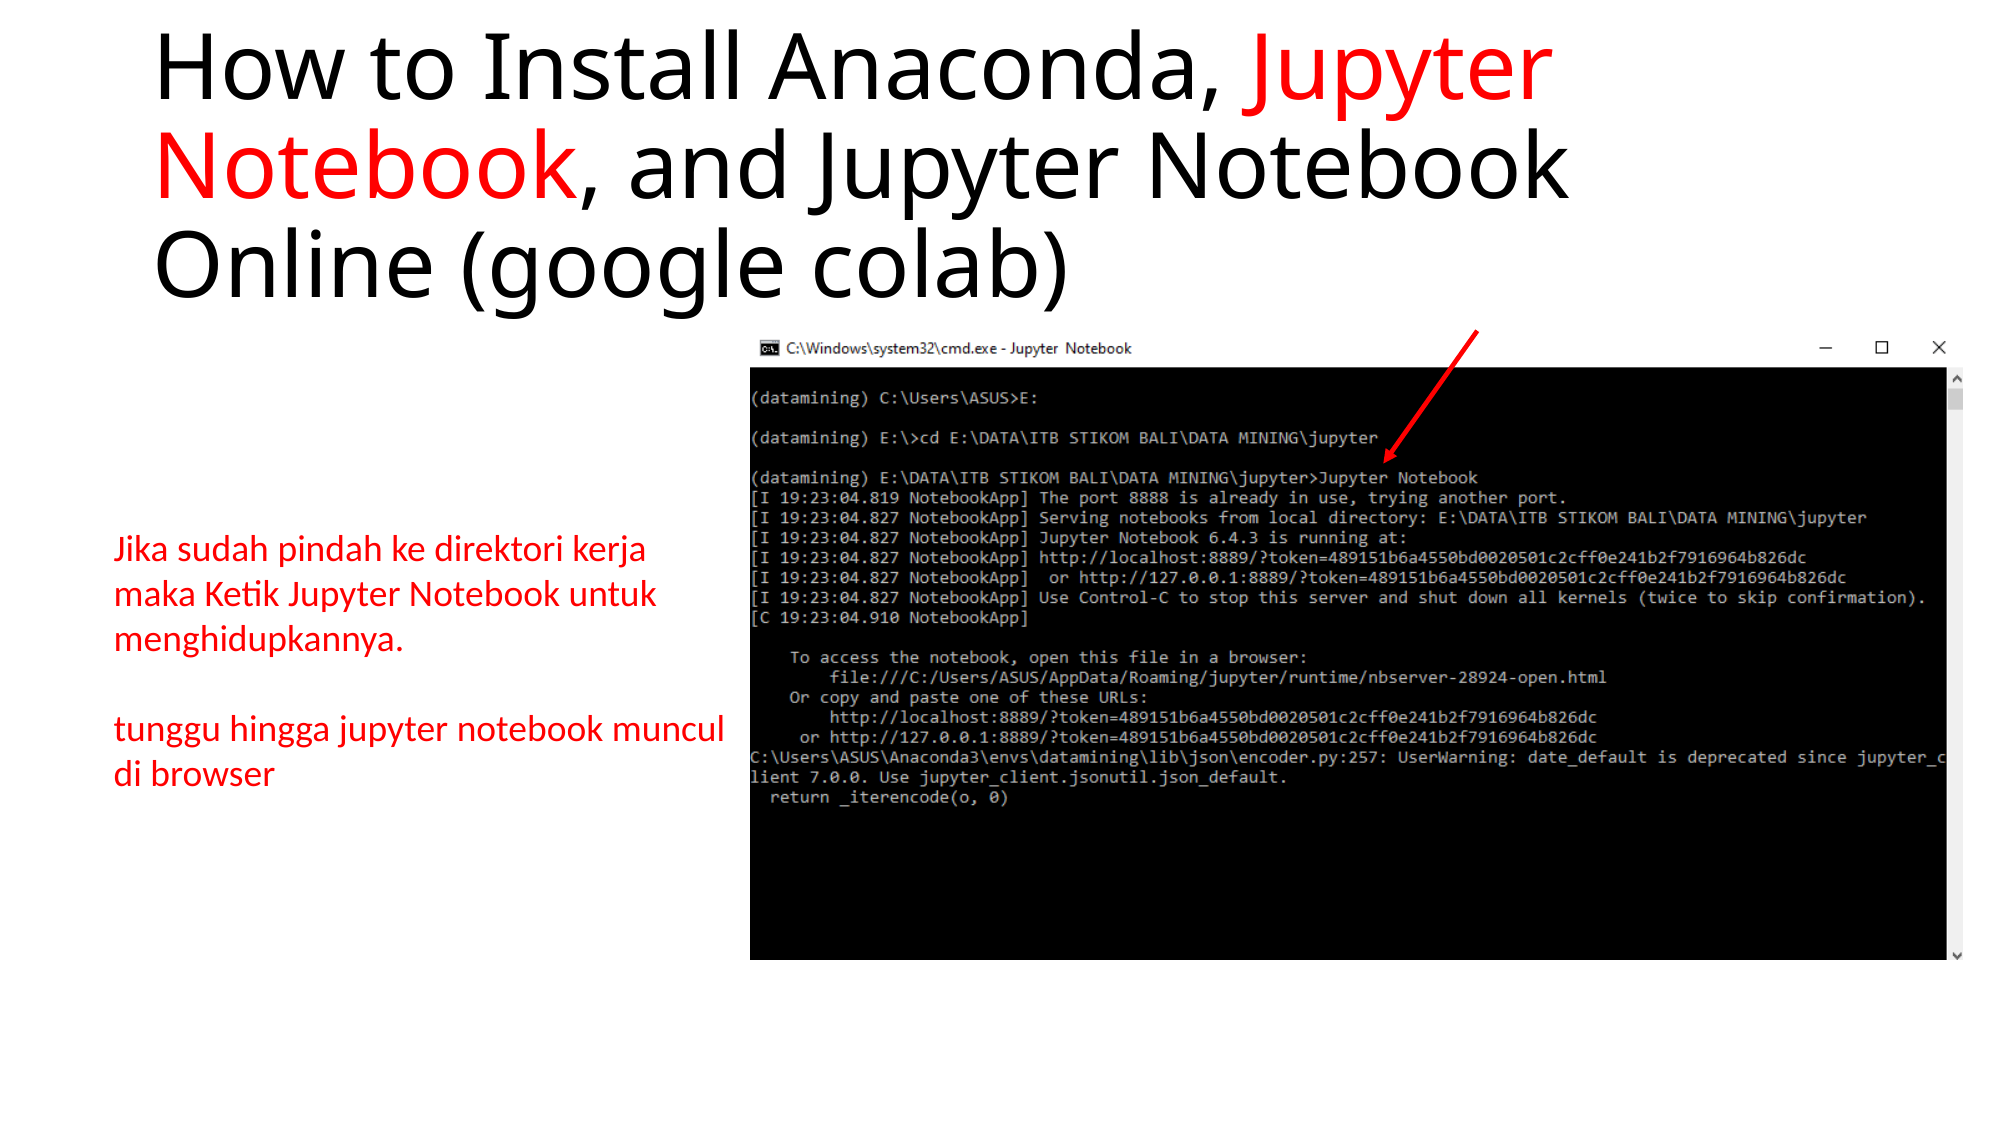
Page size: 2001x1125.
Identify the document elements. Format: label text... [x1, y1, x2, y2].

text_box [1383, 330, 1478, 464]
title How to Install Anaconda, Jupyter Notebook, and Jupyter Notebook Online (google colab) [137, 59, 1863, 278]
text_box Jika sudah pindah ke direktori kerja maka Ketik Jupyter Notebook untuk menghidupkannya. tunggu hingga jupyter notebook muncul di browser [98, 516, 750, 802]
picture [750, 330, 1963, 960]
